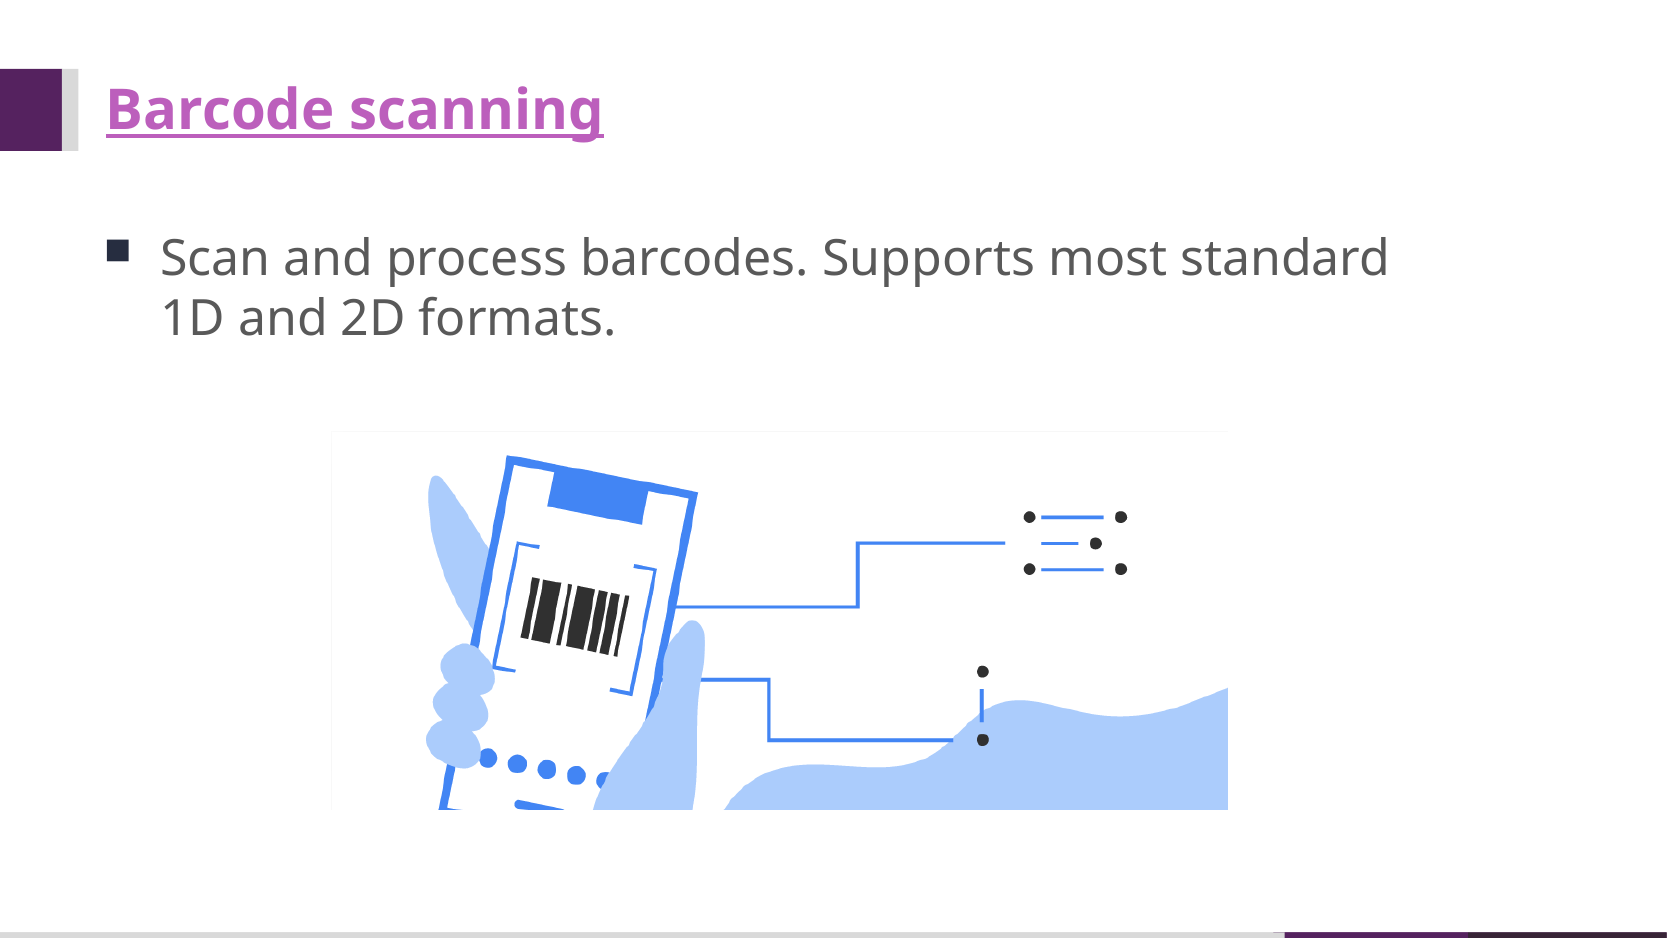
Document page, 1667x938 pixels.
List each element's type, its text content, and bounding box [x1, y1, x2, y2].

title Barcode scanning [90, 66, 1469, 218]
list Scan and process barcodes. Supports most standard 1D and 2D formats. [90, 218, 1469, 838]
picture [331, 430, 1228, 810]
